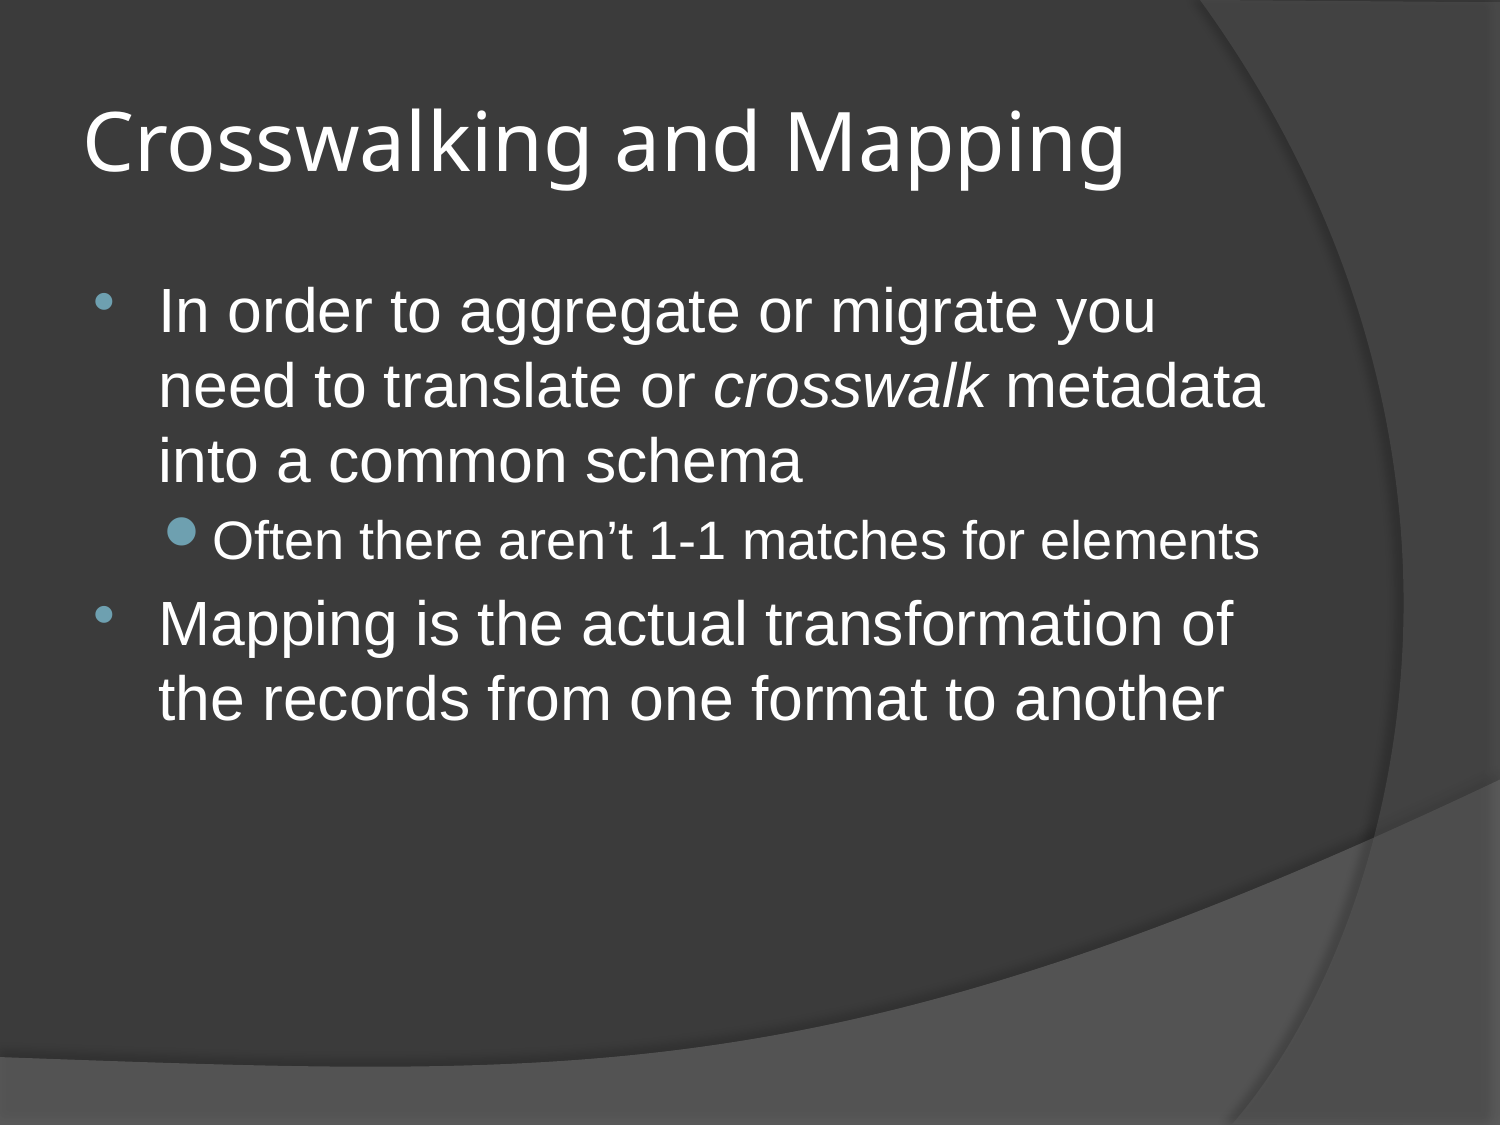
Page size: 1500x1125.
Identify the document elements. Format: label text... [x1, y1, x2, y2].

title Crosswalking and Mapping [75, 45, 1300, 233]
list In order to aggregate or migrate you need to translate or crosswalk metadata into a common schema Often there aren’t 1-1 matches for elements Mapping is the actual transformation of the records from one format to another [75, 262, 1300, 1005]
